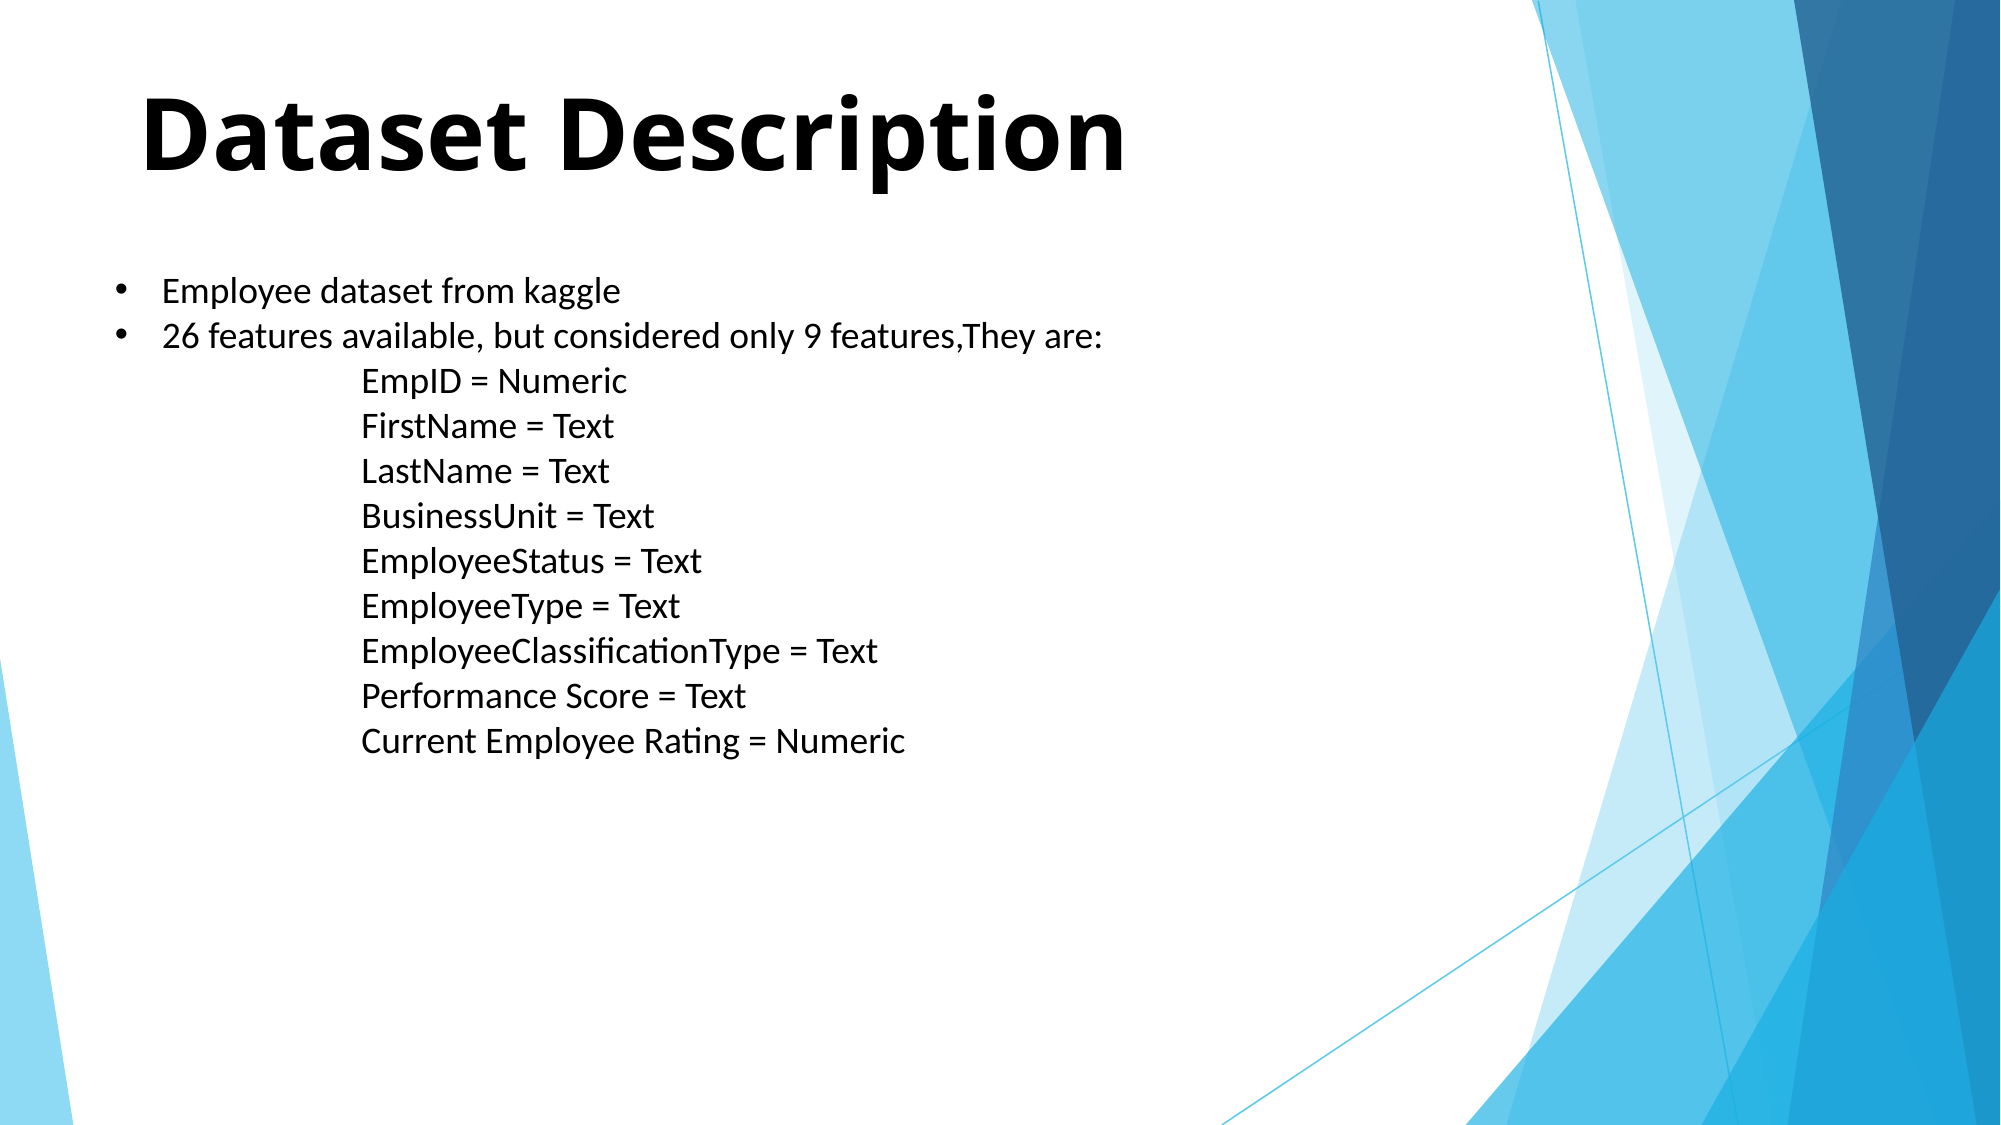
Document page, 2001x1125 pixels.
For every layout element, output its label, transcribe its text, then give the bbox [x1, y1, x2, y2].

title Dataset Description [123, 62, 1877, 189]
list Employee dataset from kaggle 26 features available, but considered only 9 features,They are: EmpID = Numeric FirstName = Text LastName = Text BusinessUnit = Text EmployeeStatus = Text EmployeeType = Text EmployeeClassificationType = Text Performance Score = Text Current Employee Rating = Numeric [99, 258, 1901, 805]
